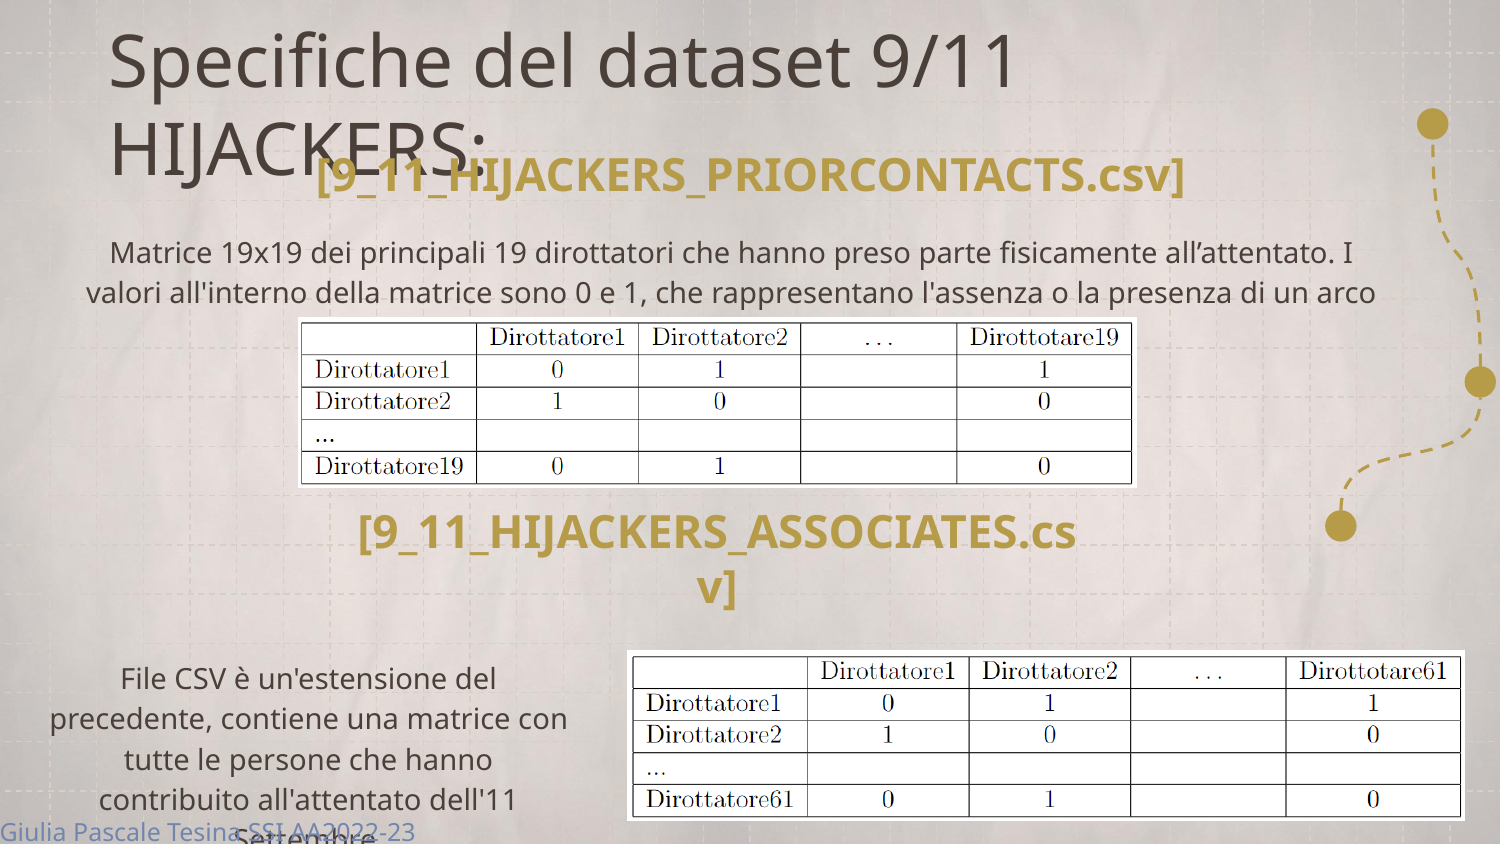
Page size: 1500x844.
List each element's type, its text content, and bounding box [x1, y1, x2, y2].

title [9_11_HIJACKERS_ASSOCIATES.csv] [340, 552, 1094, 628]
title [9_11_HIJACKERS_PRIORCONTACTS.csv] [298, 140, 1204, 216]
subtitle Matrice 19x19 dei principali 19 dirottatori che hanno preso parte fisicamente all’attentato. I valori all'interno della matrice sono 0 e 1, che rappresentano l'assenza o la presenza di un arco tra di loro. [65, 214, 1319, 317]
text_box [1324, 107, 1497, 542]
picture [0, 0, 1500, 844]
text_box Giulia Pascale Tesina SSI AA2022-23 [0, 808, 659, 844]
title Specifiche del dataset 9/11 HIJACKERS: [93, 0, 1407, 103]
subtitle File CSV è un'estensione del precedente, contiene una matrice con tutte le persone che hanno contribuito all'attentato dell'11 Settembre. [32, 640, 586, 808]
